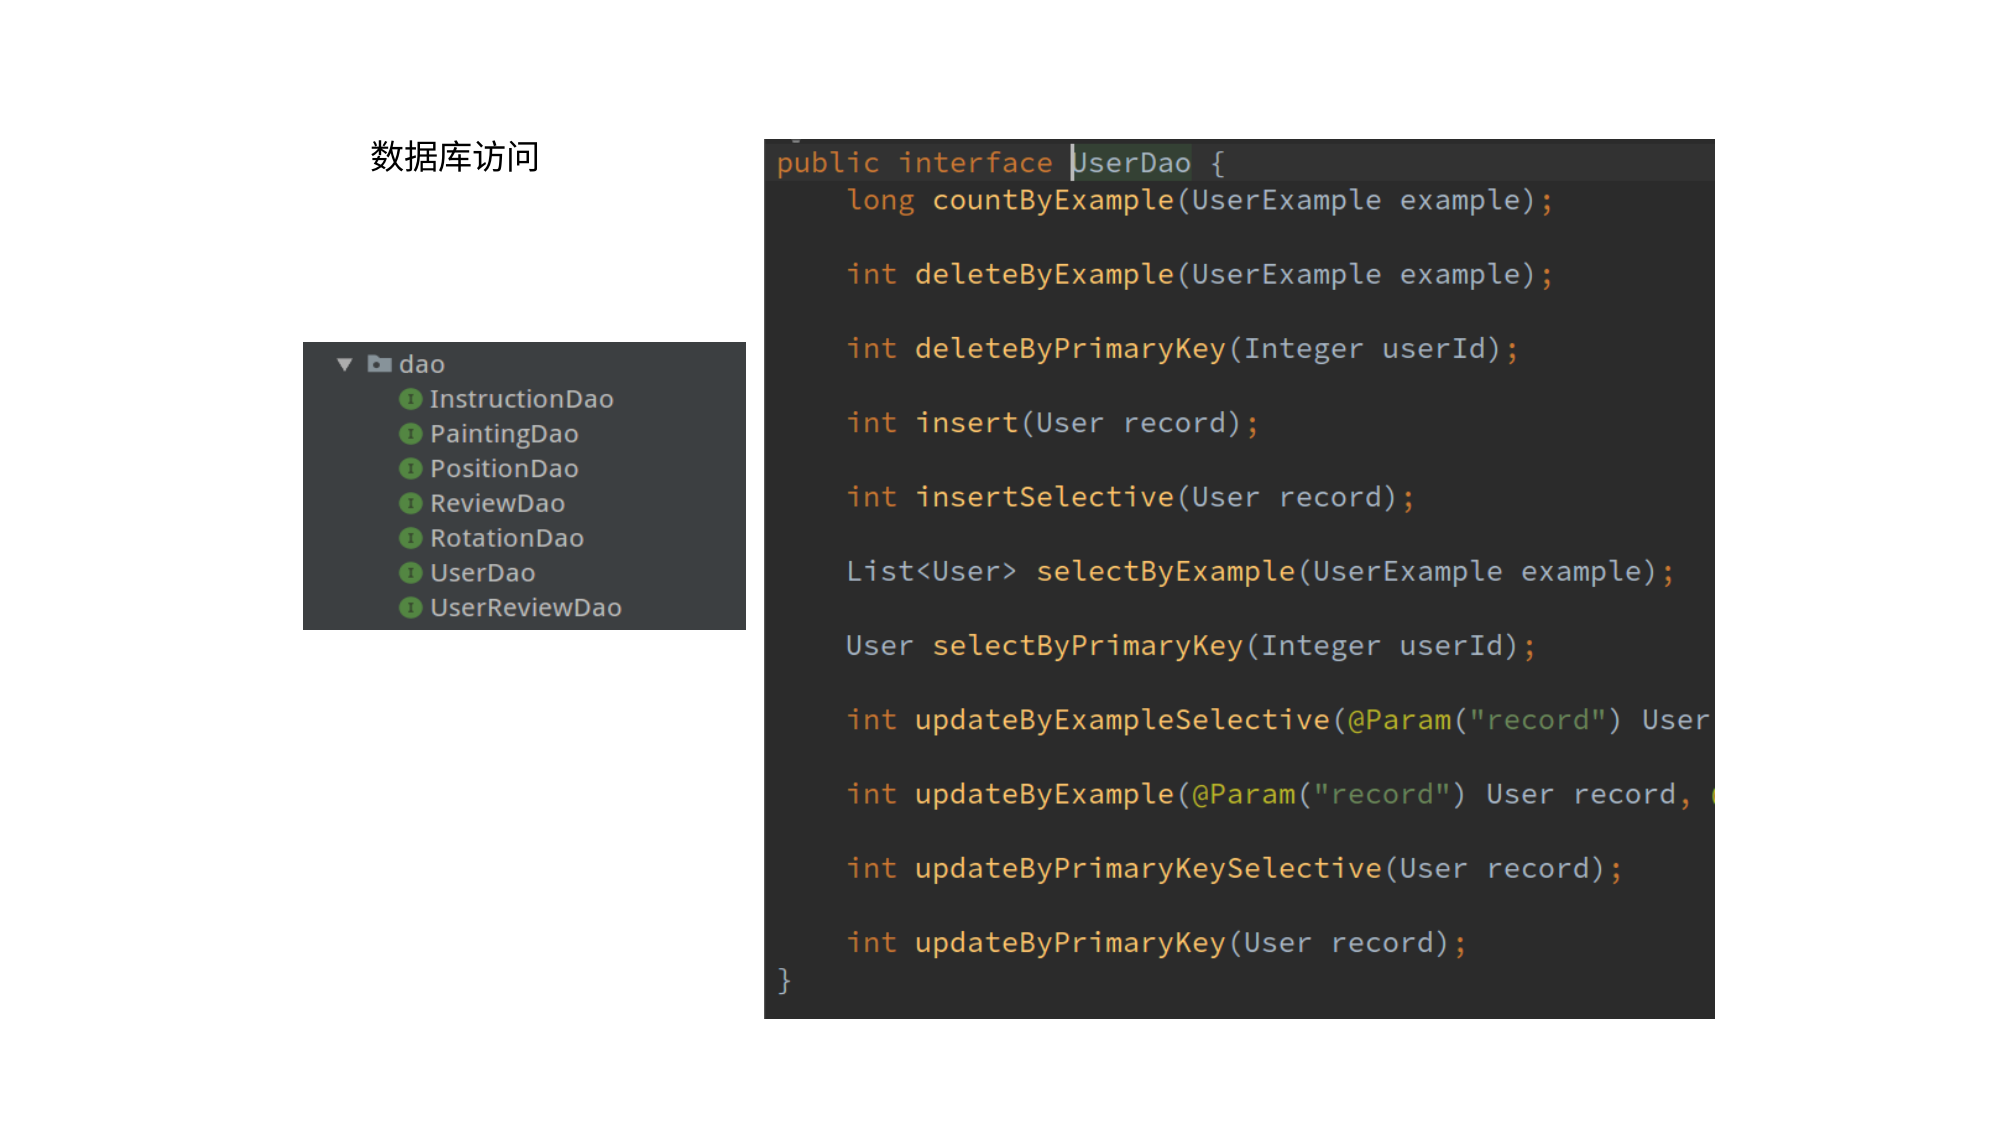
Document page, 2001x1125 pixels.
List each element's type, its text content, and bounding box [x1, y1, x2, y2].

picture [303, 342, 746, 631]
picture [764, 139, 1715, 1019]
text_box 数据库访问 [356, 128, 615, 293]
